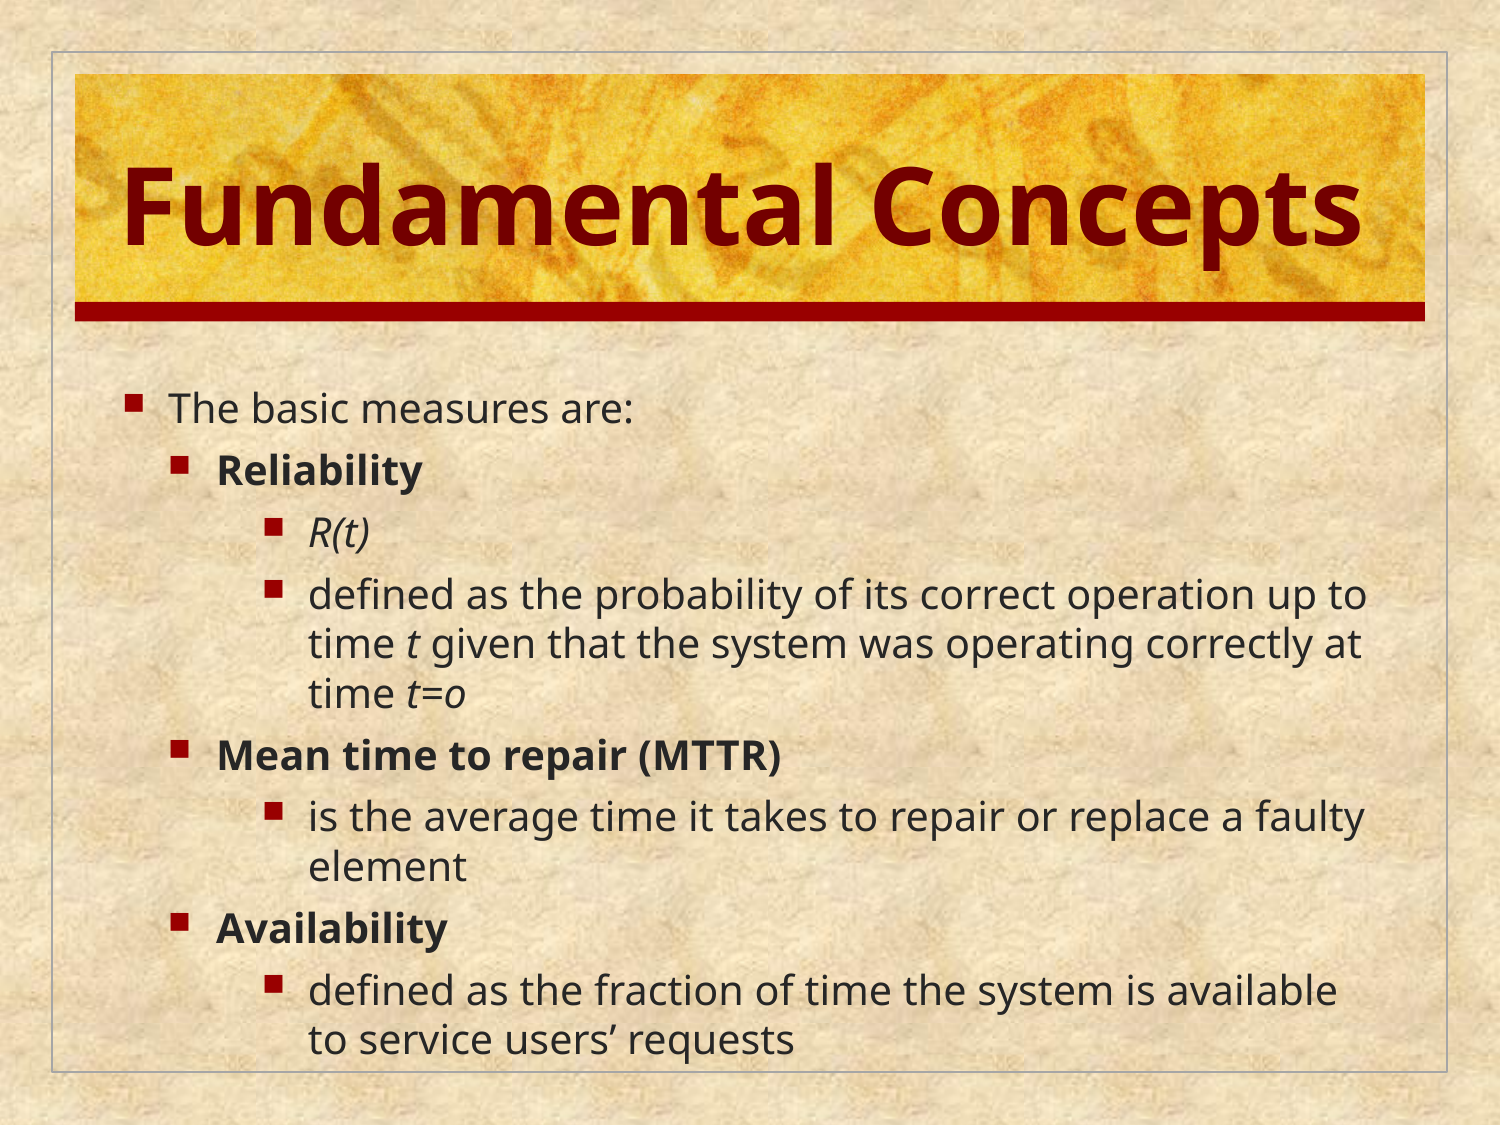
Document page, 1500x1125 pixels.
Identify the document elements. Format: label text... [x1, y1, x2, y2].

list The basic measures are: Reliability R(t) defined as the probability of its correct operation up to time t given that the system was operating correctly at time t=o Mean time to repair (MTTR) is the average time it takes to repair or replace a faulty element Availability defined as the fraction of time the system is available to service users’ requests [107, 375, 1395, 1075]
picture [0, 0, 1500, 1125]
title Fundamental Concepts [99, 50, 1384, 267]
